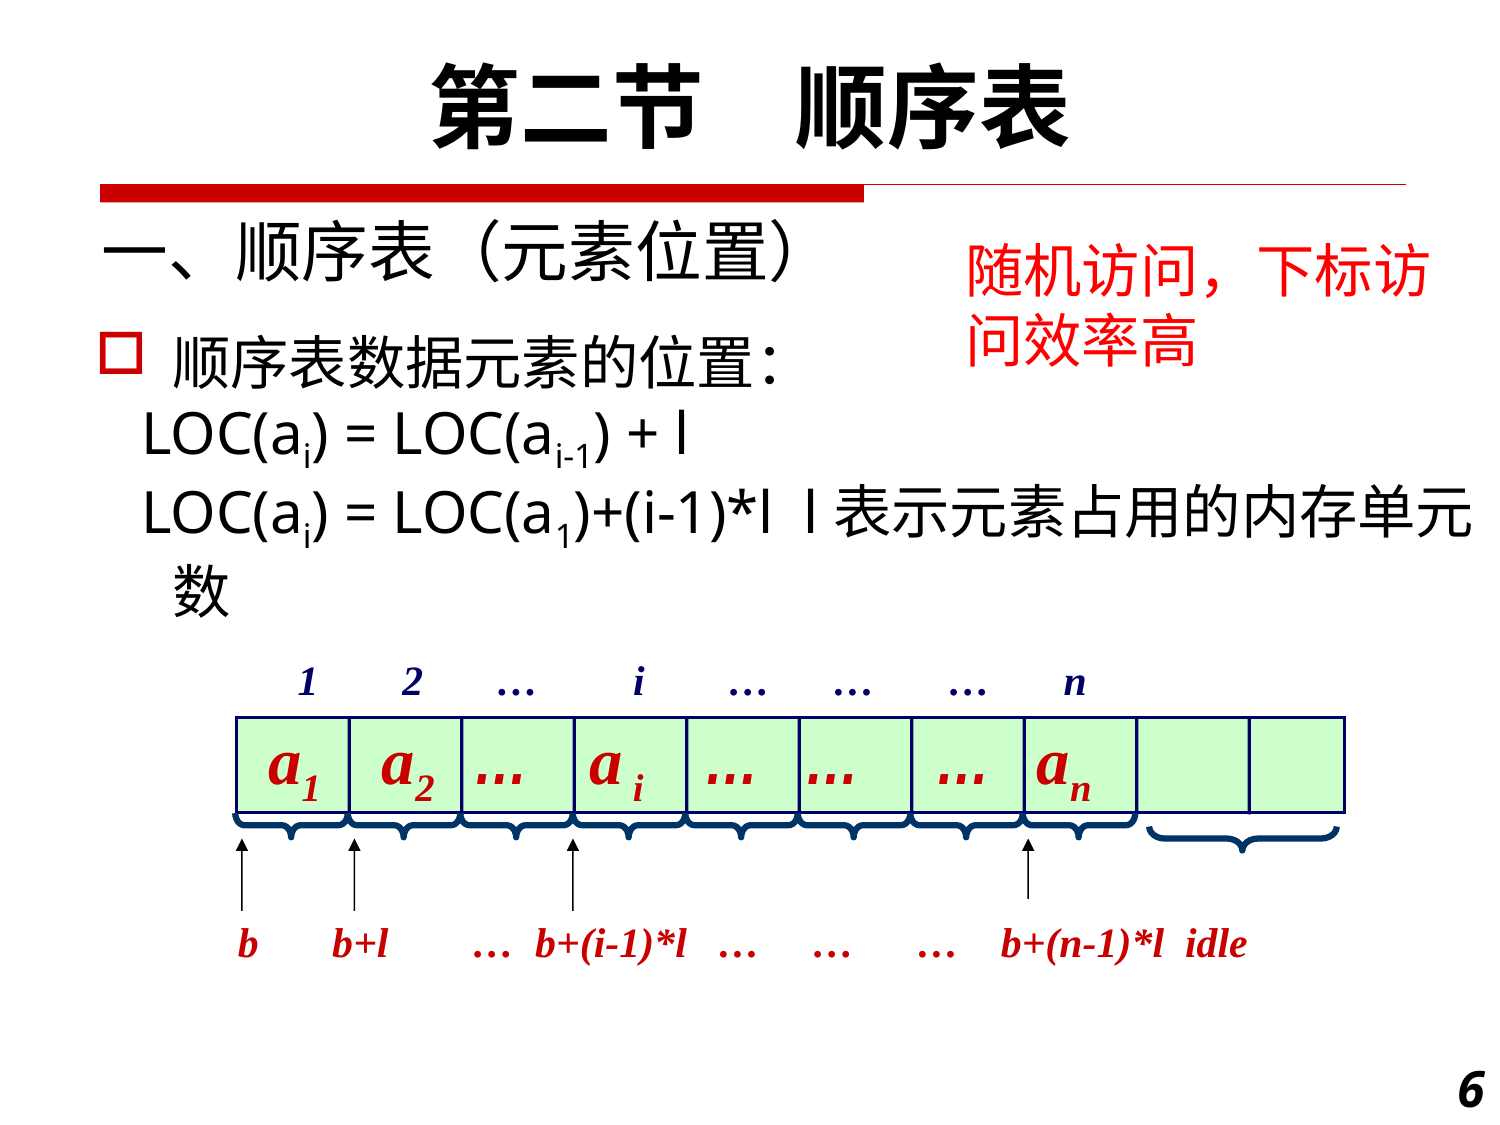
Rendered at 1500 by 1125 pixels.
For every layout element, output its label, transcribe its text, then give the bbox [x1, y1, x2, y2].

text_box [166, 620, 1346, 981]
text_box 第二节 顺序表 [56, 42, 1444, 168]
text_box 随机访问，下标访问效率高 [950, 226, 1471, 382]
list 顺序表数据元素的位置： LOC(ai) = LOC(ai-1) + l LOC(ai) = LOC(a1)+(i-1)*l l表示元素占用的内存单元数 [80, 311, 1500, 962]
title 一、顺序表（元素位置） [86, 184, 1025, 297]
text_box 6 [1400, 1049, 1500, 1125]
